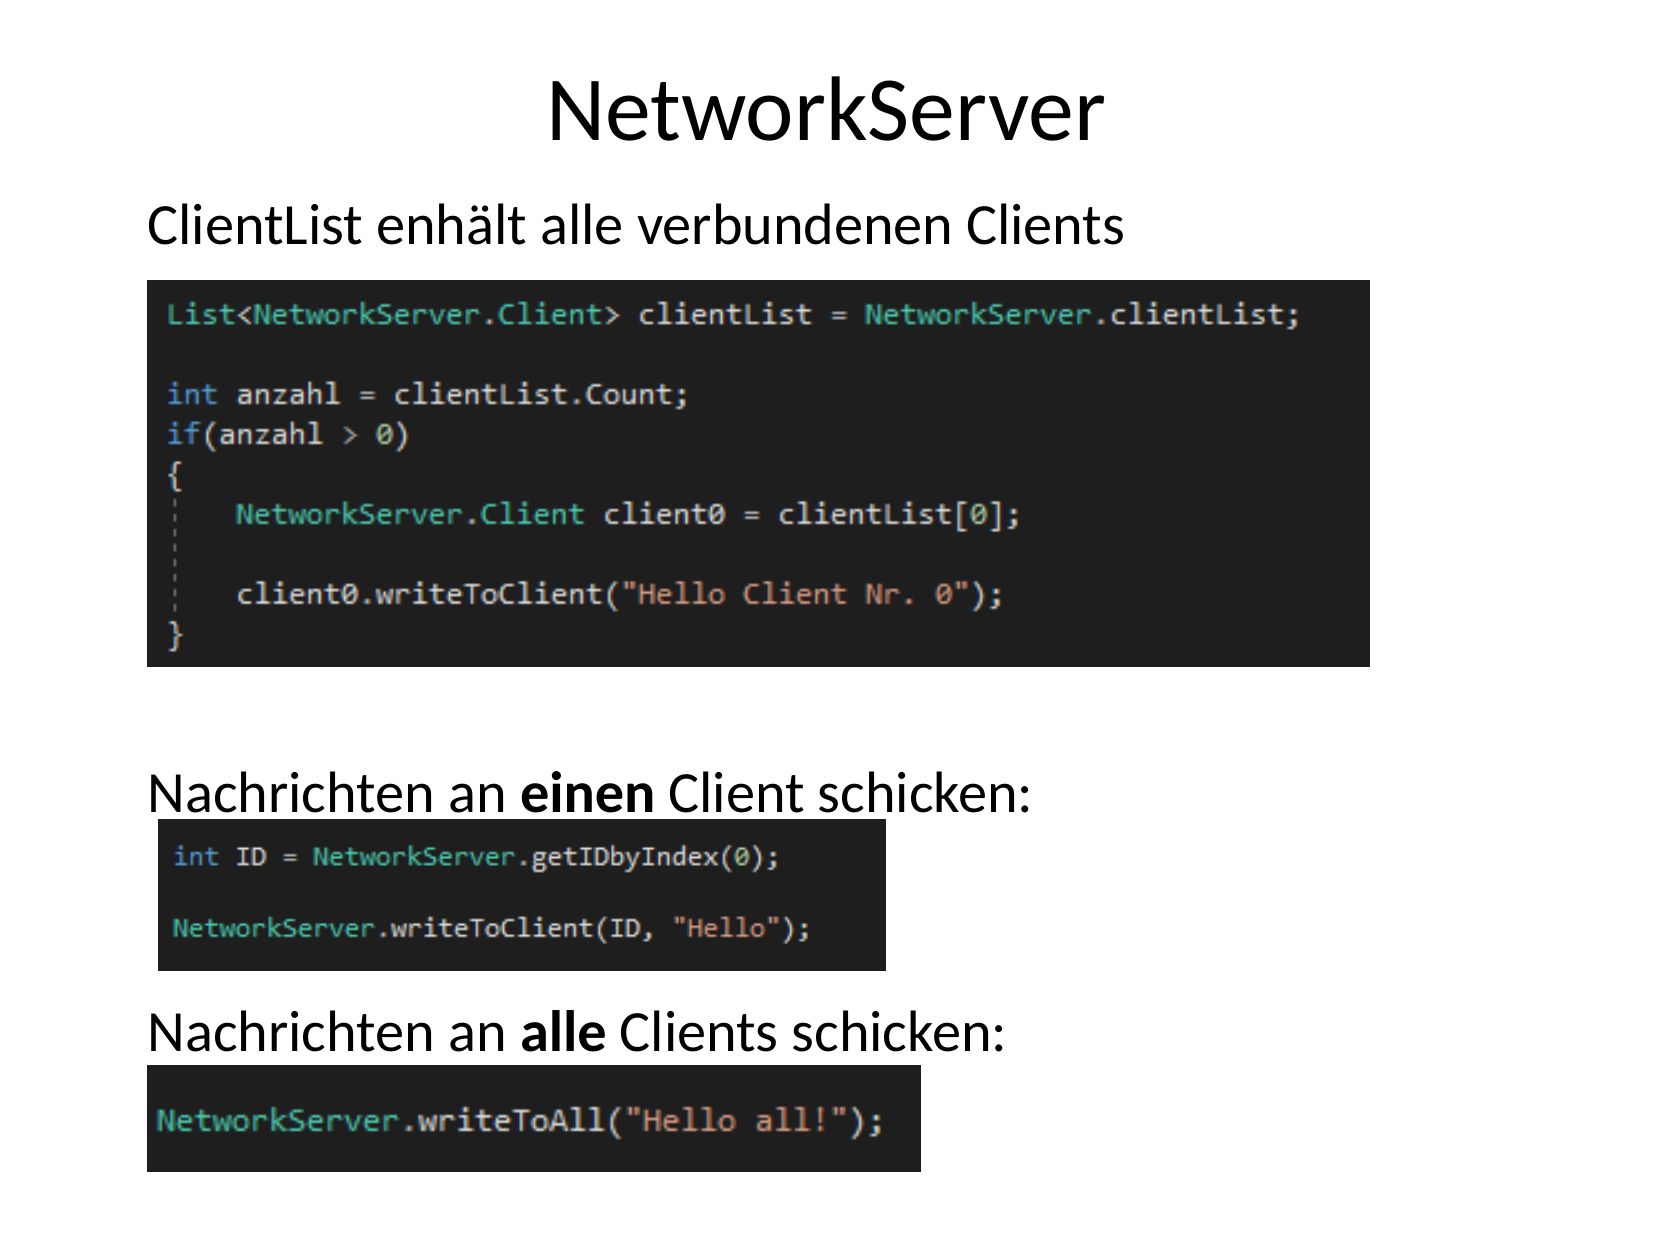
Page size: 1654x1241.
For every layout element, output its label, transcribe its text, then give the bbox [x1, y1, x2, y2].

list ClientList enhält alle verbundenen Clients Nachrichten an einen Client schicken: Nachrichten an alle Clients schicken: [76, 186, 1565, 1203]
picture [158, 818, 886, 971]
picture [146, 1065, 921, 1173]
picture [146, 279, 1370, 668]
title NetworkServer [82, 0, 1571, 207]
